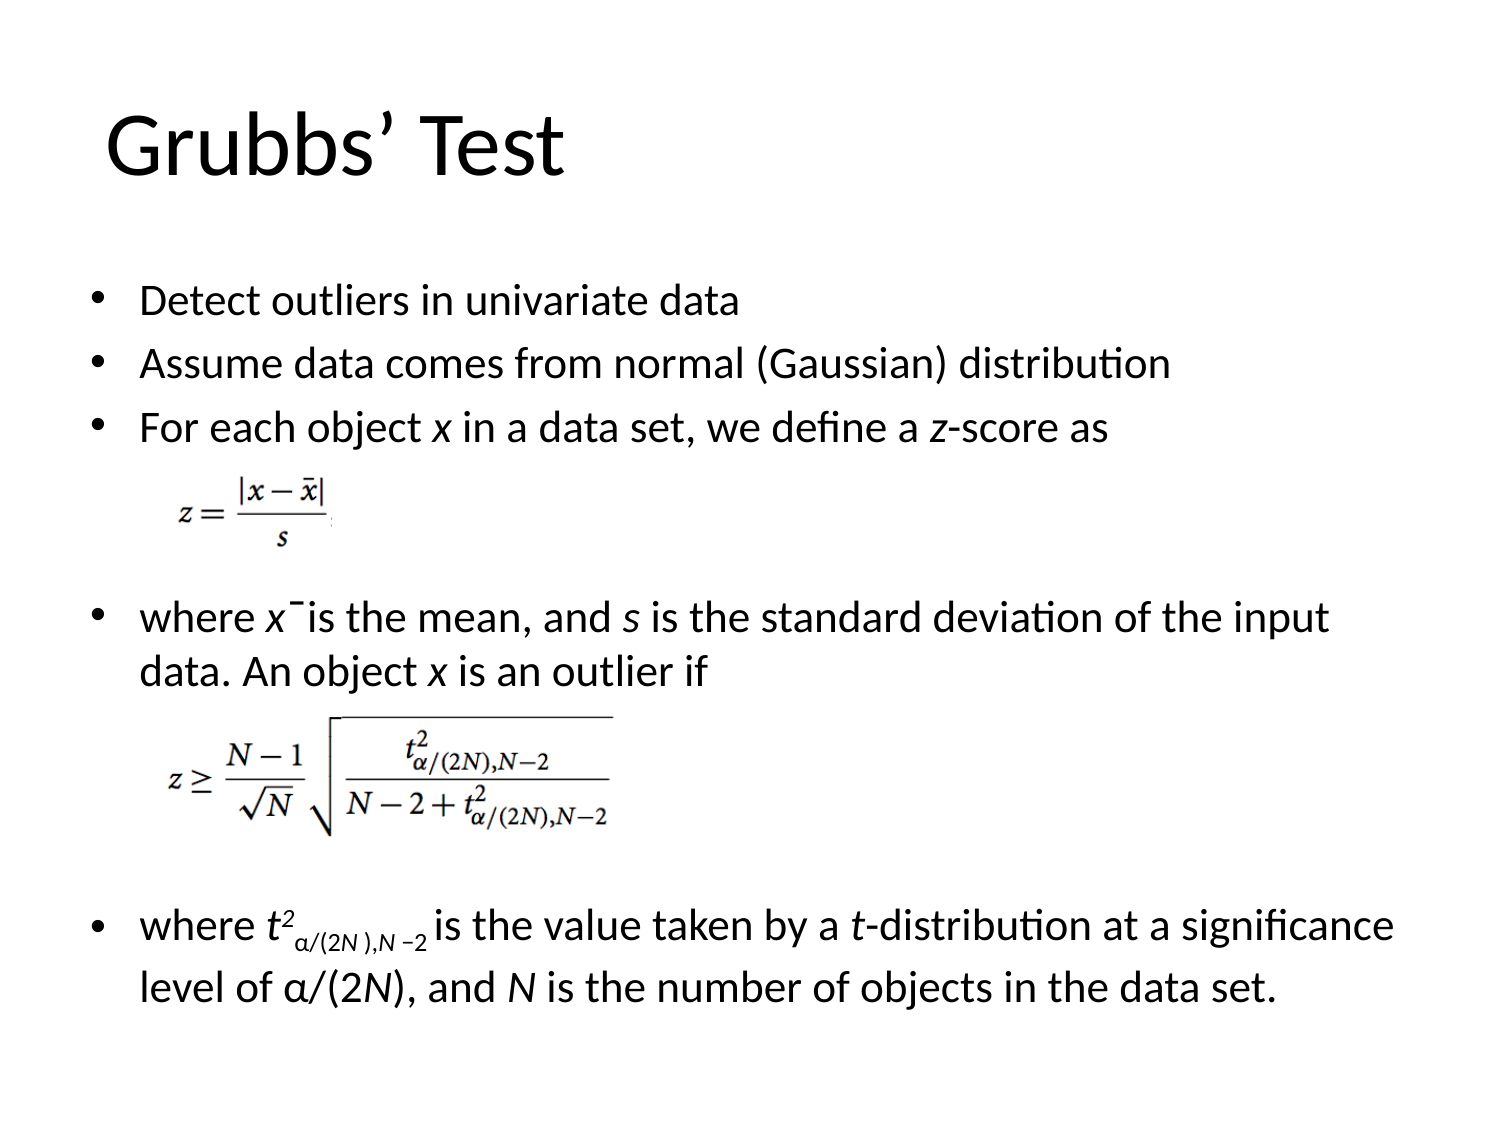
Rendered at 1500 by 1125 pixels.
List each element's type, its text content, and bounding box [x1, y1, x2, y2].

list Detect outliers in univariate data Assume data comes from normal (Gaussian) distribution For each object x in a data set, we define a z-score as where x ̄ is the mean, and s is the standard deviation of the input data. An object x is an outlier if where t2α/(2N ),N −2 is the value taken by a t-distribution at a significance level of α/(2N), and N is the number of objects in the data set. [75, 262, 1425, 1072]
title Grubbs’ Test [0, 45, 1012, 233]
picture [127, 695, 614, 857]
picture [145, 455, 332, 559]
